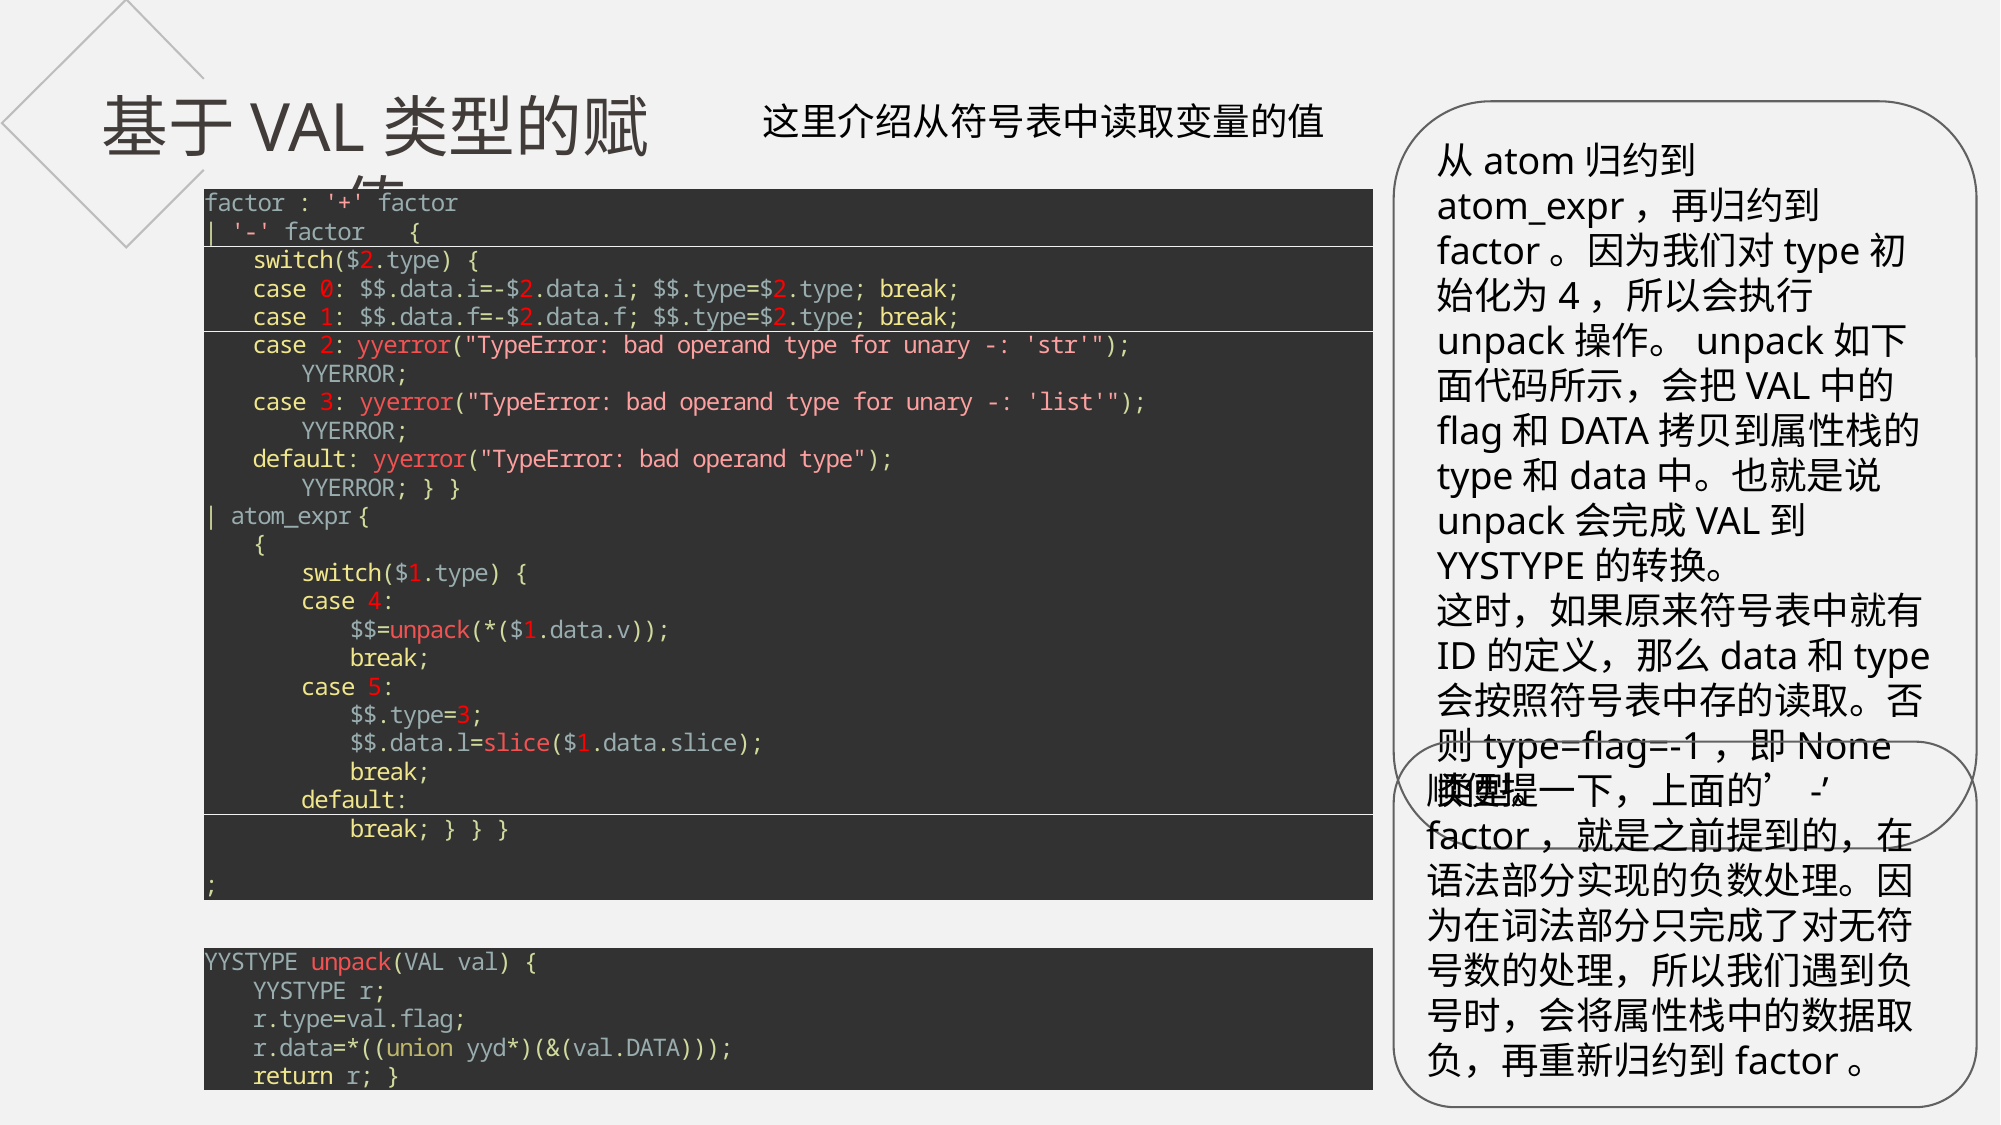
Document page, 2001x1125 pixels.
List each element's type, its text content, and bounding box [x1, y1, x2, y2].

text_box 基于VAL类型的赋值 [55, 77, 695, 252]
text_box 从atom归约到atom_expr，再归约到factor。因为我们对type初始化为4，所以会执行unpack操作。unpack如下面代码所示，会把VAL中的flag和DATA拷贝到属性栈的type和data中。也就是说unpack会完成VAL到YYSTYPE的转换。 这时，如果原来符号表中就有ID的定义，那么data和type会按照符号表中存的读取。否则type=flag=-1，即None类型。 [1392, 100, 1978, 779]
text_box [0, 0, 205, 249]
text_box 顺便提一下，上面的’-’ factor，就是之前提到的，在语法部分实现的负数处理。因为在词法部分只完成了对无符号数的处理，所以我们遇到负号时，会将属性栈中的数据取负，再重新归约到factor。 [1392, 740, 1978, 1109]
picture [203, 189, 1373, 935]
picture [203, 948, 1373, 1125]
text_box 这里介绍从符号表中读取变量的值 [747, 90, 1341, 151]
